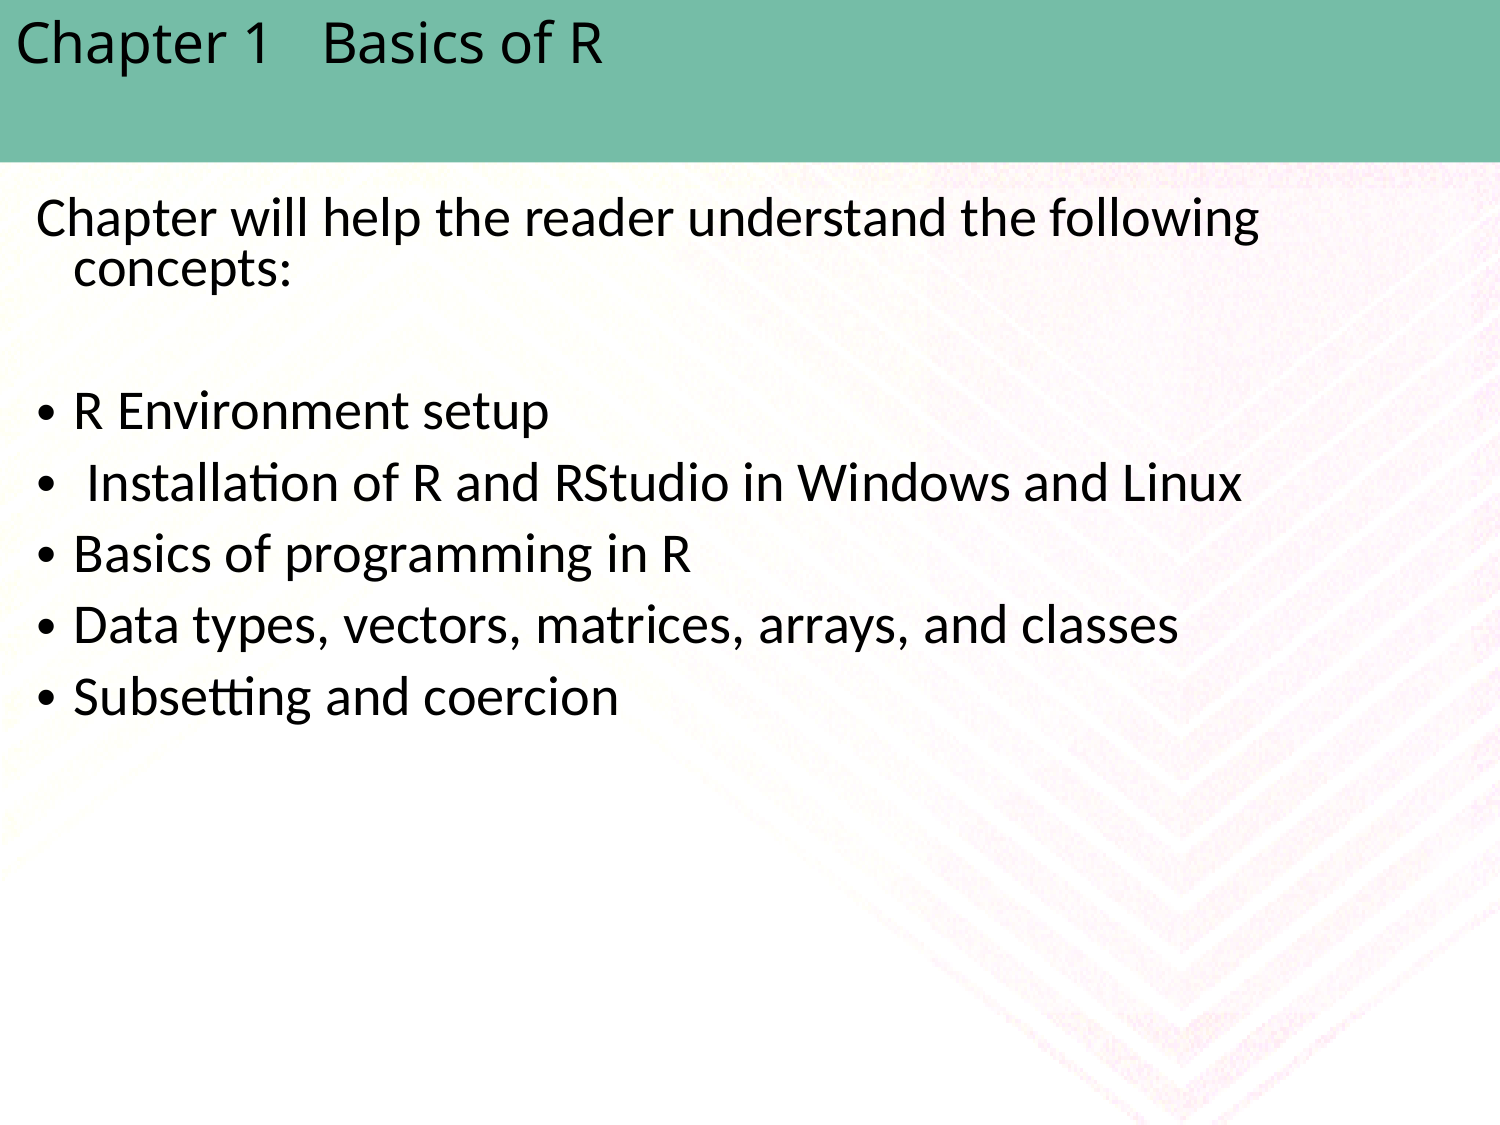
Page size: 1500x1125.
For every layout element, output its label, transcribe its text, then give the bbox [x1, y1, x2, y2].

title Chapter 1 Basics of R [0, 0, 1500, 163]
list Chapter will help the reader understand the following concepts: R Environment setup Installation of R and RStudio in Windows and Linux Basics of programming in R Data types, vectors, matrices, arrays, and classes Subsetting and coercion [21, 188, 1472, 1014]
